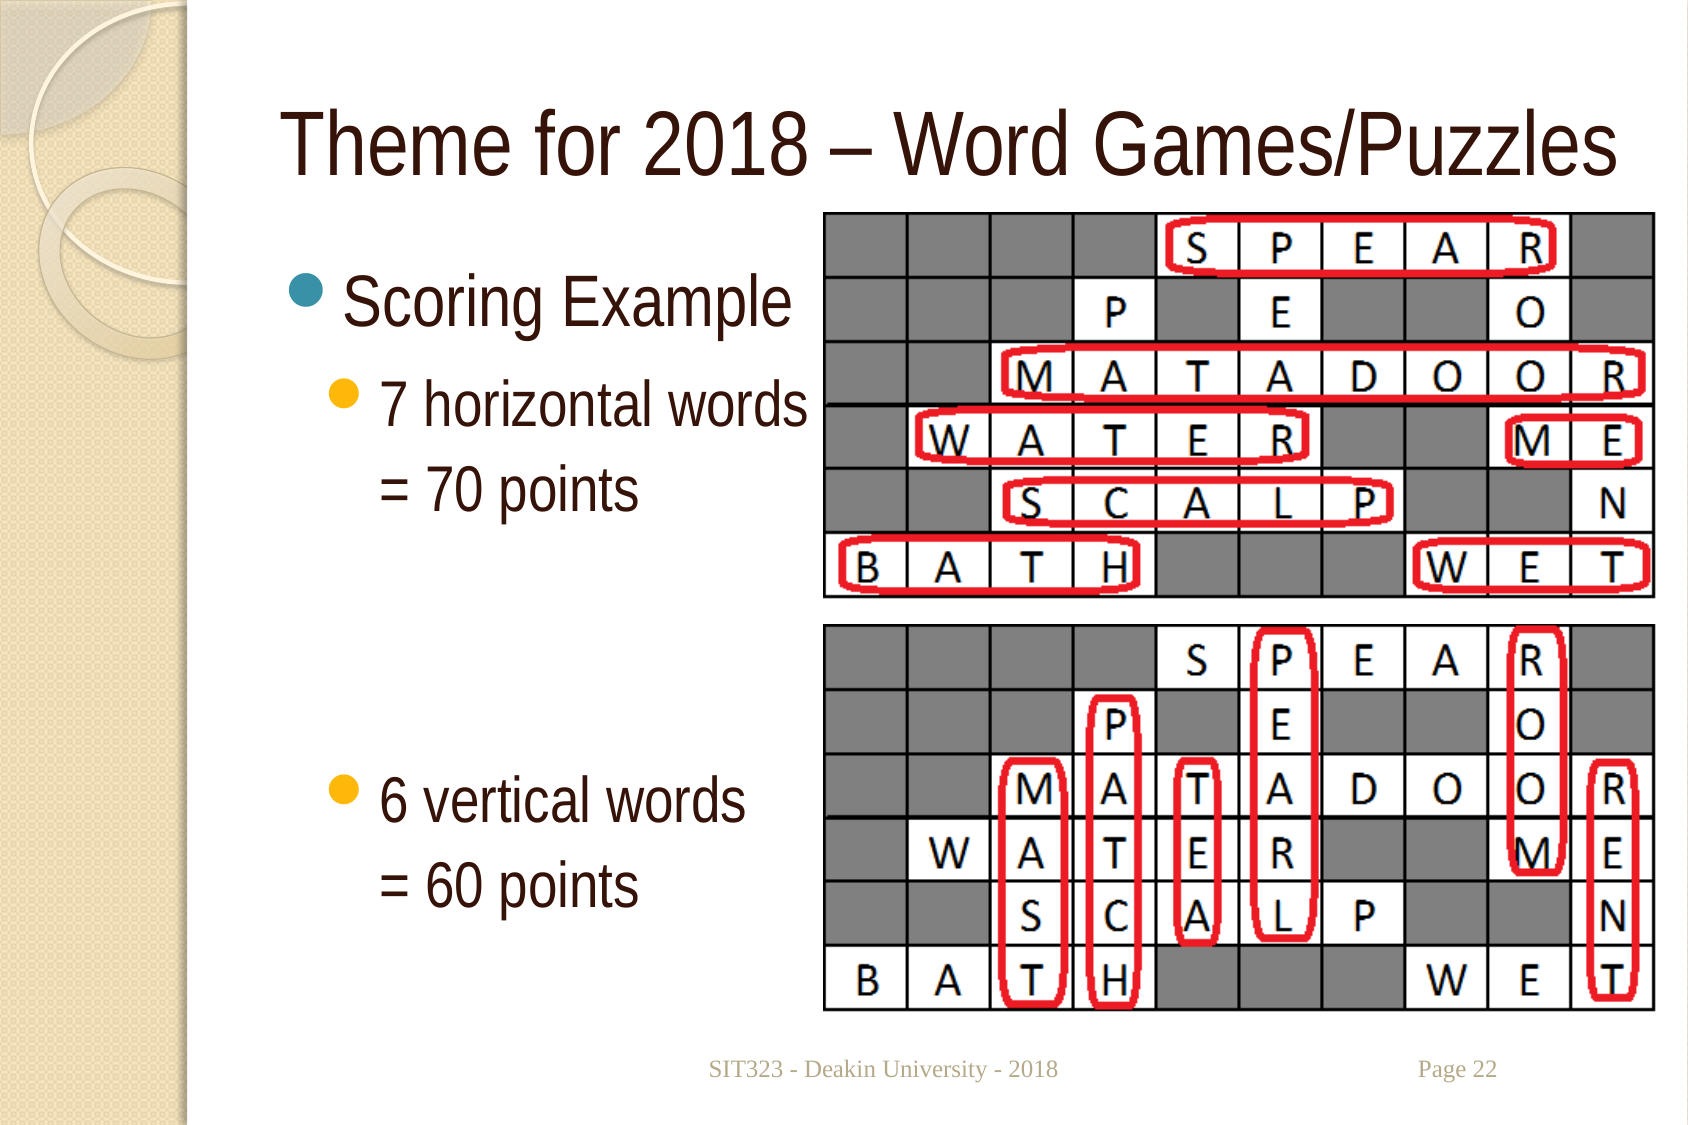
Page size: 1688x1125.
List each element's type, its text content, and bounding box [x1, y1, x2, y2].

list Scoring Example 7 horizontal words = 70 points 6 vertical words = 60 points [264, 237, 857, 1025]
picture [823, 212, 1657, 601]
text_box SIT323 - Deakin University - 2018 [693, 1024, 1169, 1090]
picture [823, 624, 1657, 1013]
title Theme for 2018 – Word Games/Puzzles [264, 45, 1649, 233]
text_box Page 22 [1282, 1024, 1633, 1090]
